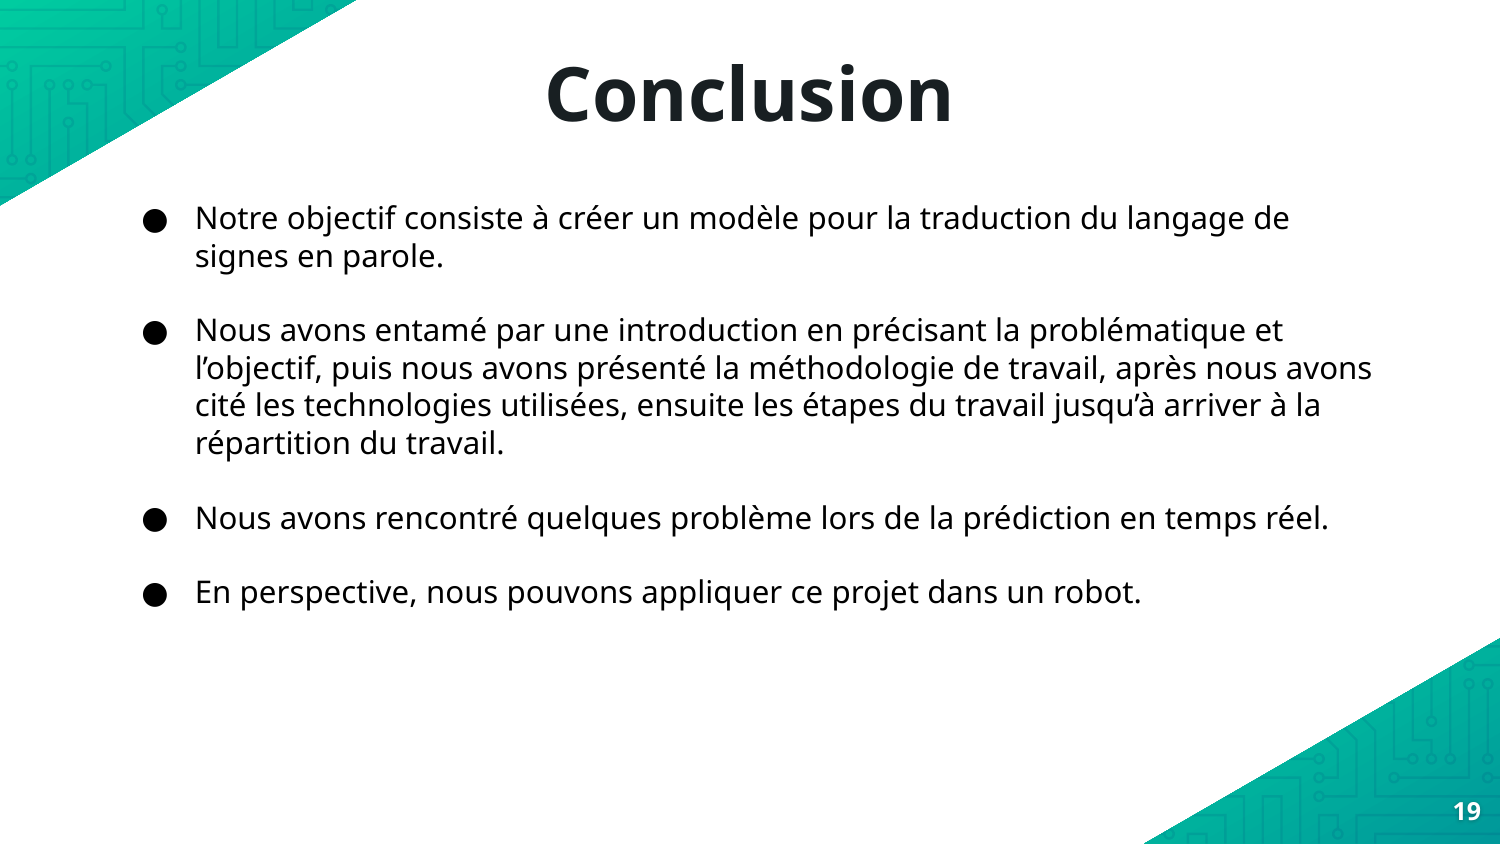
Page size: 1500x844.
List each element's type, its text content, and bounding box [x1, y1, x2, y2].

slide_number ‹#› [1391, 779, 1482, 844]
title Conclusion [186, 56, 1314, 176]
title Notre objectif consiste à créer un modèle pour la traduction du langage de signes en parole. Nous avons entamé par une introduction en précisant la problématique et l’objectif, puis nous avons présenté la méthodologie de travail, après nous avons cité les technologies utilisées, ensuite les étapes du travail jusqu’à arriver à la répartition du travail. Nous avons rencontré quelques problème lors de la prédiction en temps réel. En perspective, nous pouvons appliquer ce projet dans un robot. [119, 198, 1381, 669]
